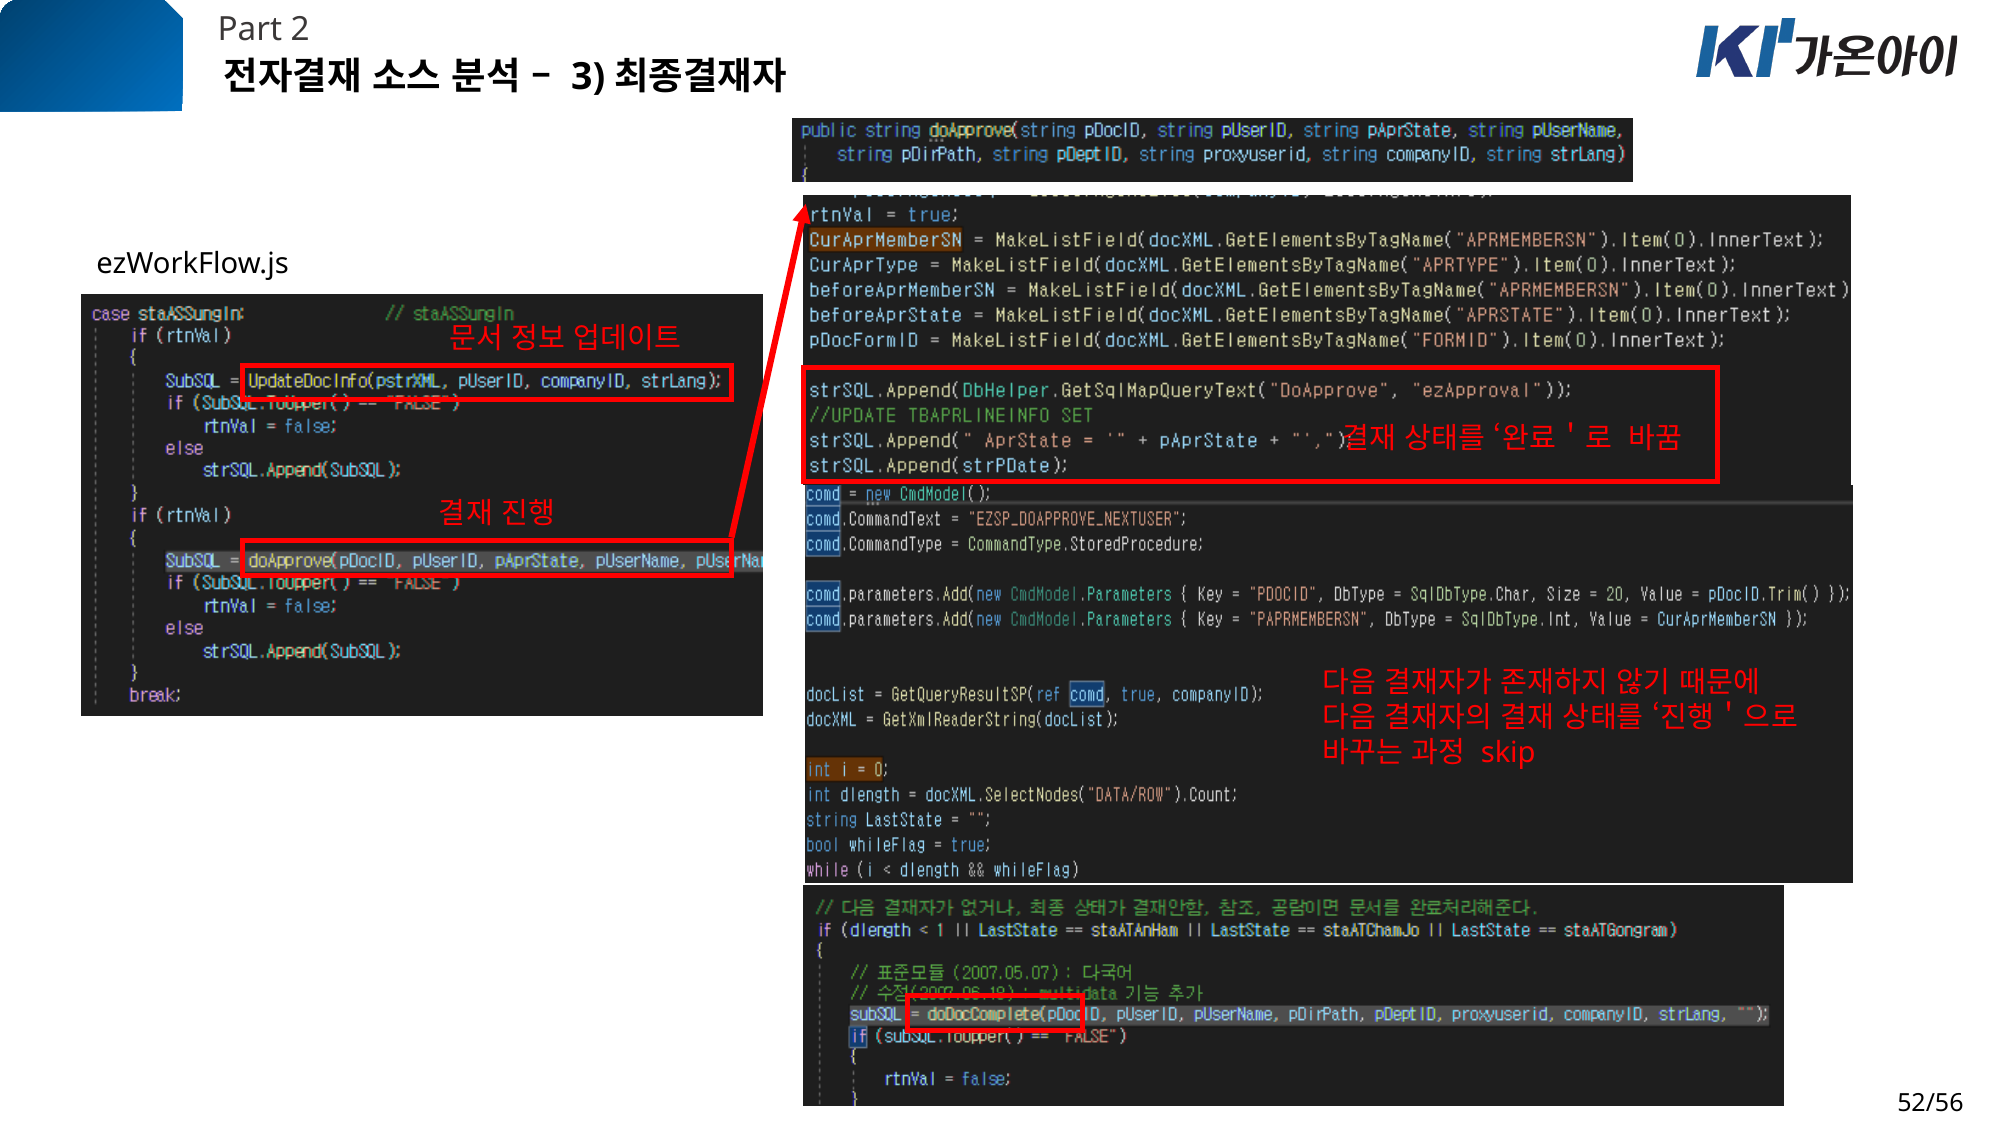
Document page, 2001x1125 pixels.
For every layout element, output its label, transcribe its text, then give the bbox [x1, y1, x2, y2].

picture [1696, 18, 1958, 77]
text_box 52/56 [1882, 1079, 2000, 1125]
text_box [731, 203, 806, 538]
text_box Part 2 [202, 0, 325, 55]
picture [81, 294, 763, 716]
text_box 전자결재 소스 분석 – 3)최종결재자 [209, 44, 1004, 111]
picture [792, 118, 1633, 182]
picture [803, 195, 1853, 883]
text_box ezWorkFlow.js [81, 237, 359, 287]
picture [803, 885, 1784, 1106]
